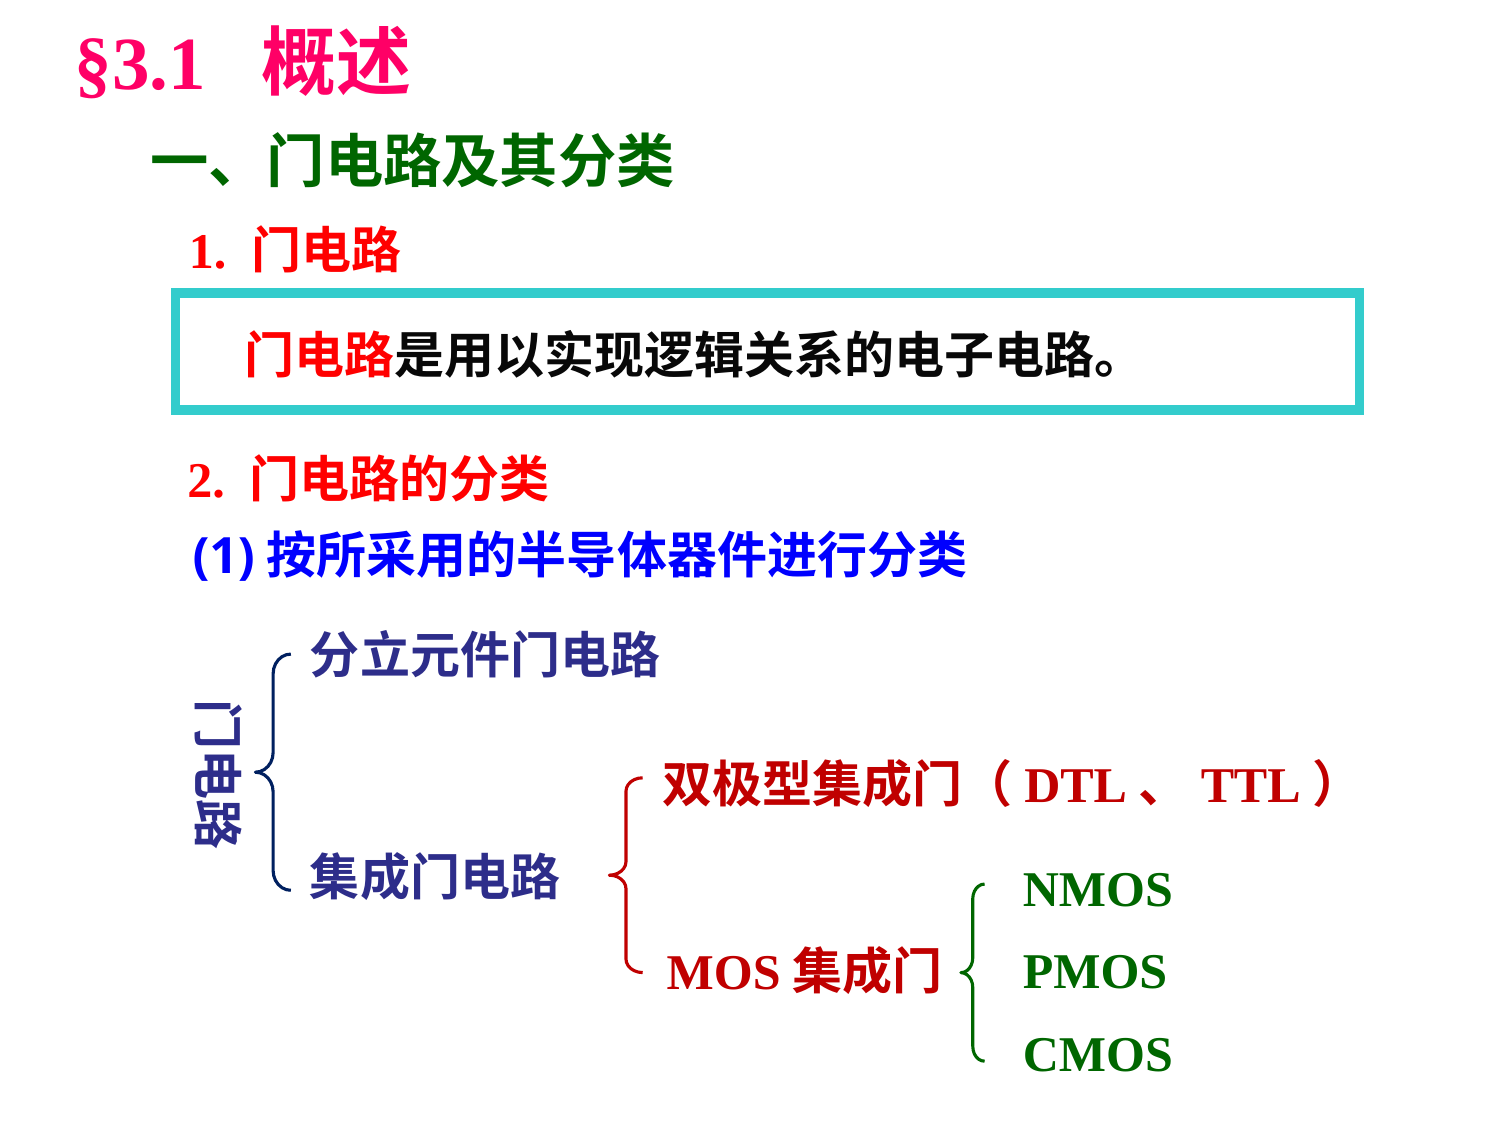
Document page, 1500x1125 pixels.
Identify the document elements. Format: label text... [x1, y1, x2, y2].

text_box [165, 616, 827, 915]
text_box 1. 门电路 [174, 210, 416, 286]
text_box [175, 292, 1360, 411]
text_box 2. 门电路的分类 [172, 440, 565, 515]
text_box 一、门电路及其分类 [135, 117, 1447, 202]
text_box §3.1 概述 [59, 7, 444, 113]
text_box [609, 744, 1442, 1008]
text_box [960, 848, 1233, 1091]
text_box (1)按所采用的半导体器件进行分类 [177, 515, 994, 591]
